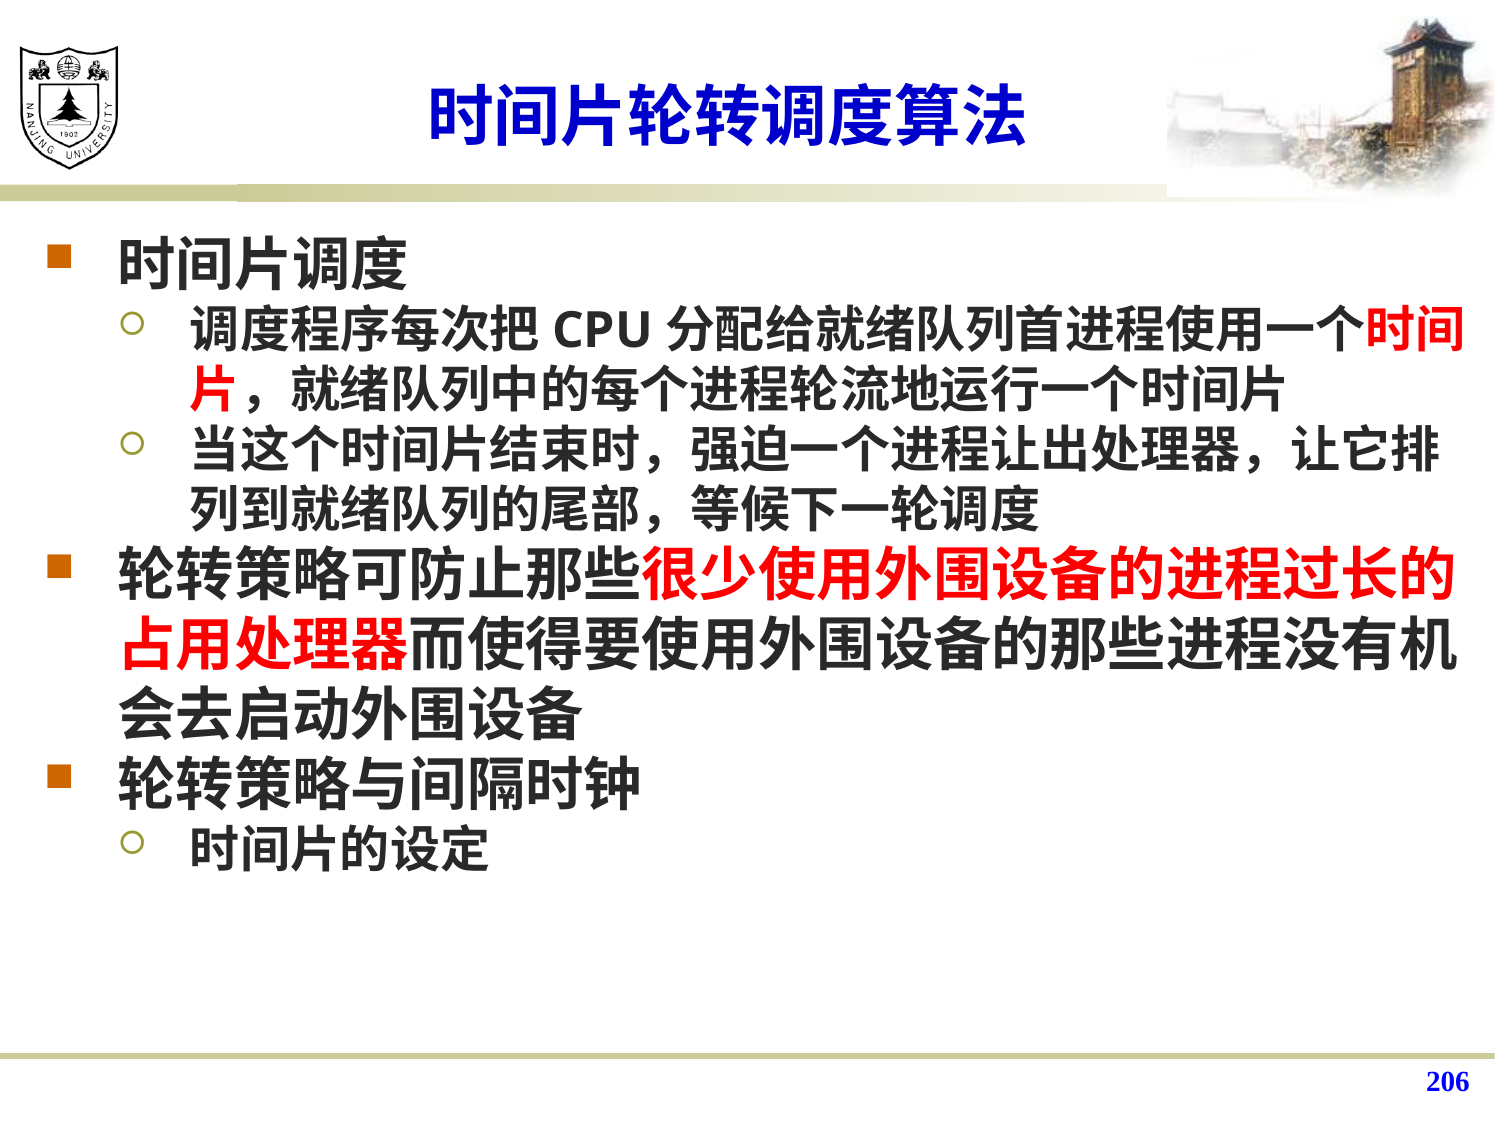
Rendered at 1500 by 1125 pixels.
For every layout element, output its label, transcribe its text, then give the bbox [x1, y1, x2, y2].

text_box 时间片轮转调度算法 [123, 66, 1331, 161]
picture [1167, 16, 1495, 197]
slide_number 206 [1399, 1054, 1496, 1125]
picture [14, 42, 124, 173]
text_box 时间片调度 调度程序每次把CPU分配给就绪队列首进程使用一个时间片，就绪队列中的每个进程轮流地运行一个时间片 当这个时间片结束时，强迫一个进程让出处理器，让它排列到就绪队列的尾部，等候下一轮调度 轮转策略可防止那些很少使用外围设备的进程过长的占用处理器而使得要使用外围设备的那些进程没有机会去启动外围设备 轮转策略与间隔时钟 时间片的设定 [29, 219, 1483, 1035]
picture [0, 1053, 1495, 1059]
